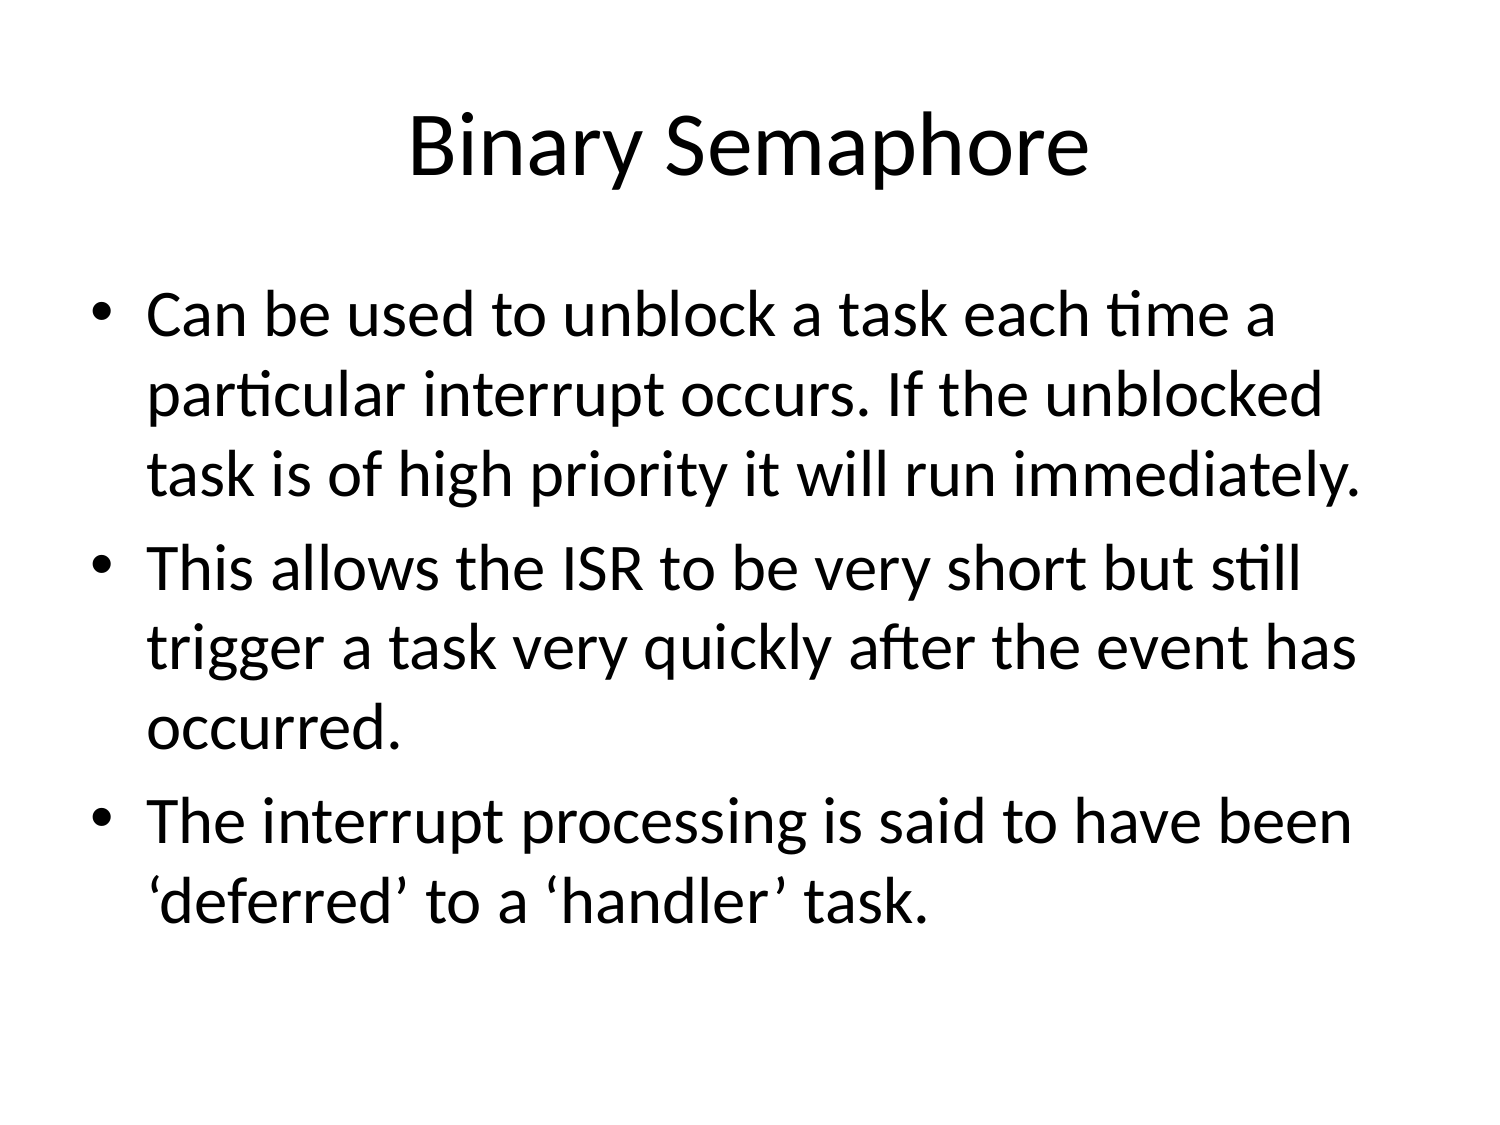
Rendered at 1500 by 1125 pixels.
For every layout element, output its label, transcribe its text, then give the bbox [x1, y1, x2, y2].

title Binary Semaphore [75, 45, 1425, 233]
list Can be used to unblock a task each time a particular interrupt occurs. If the unblocked task is of high priority it will run immediately. This allows the ISR to be very short but still trigger a task very quickly after the event has occurred. The interrupt processing is said to have been ‘deferred’ to a ‘handler’ task. [75, 262, 1425, 1005]
